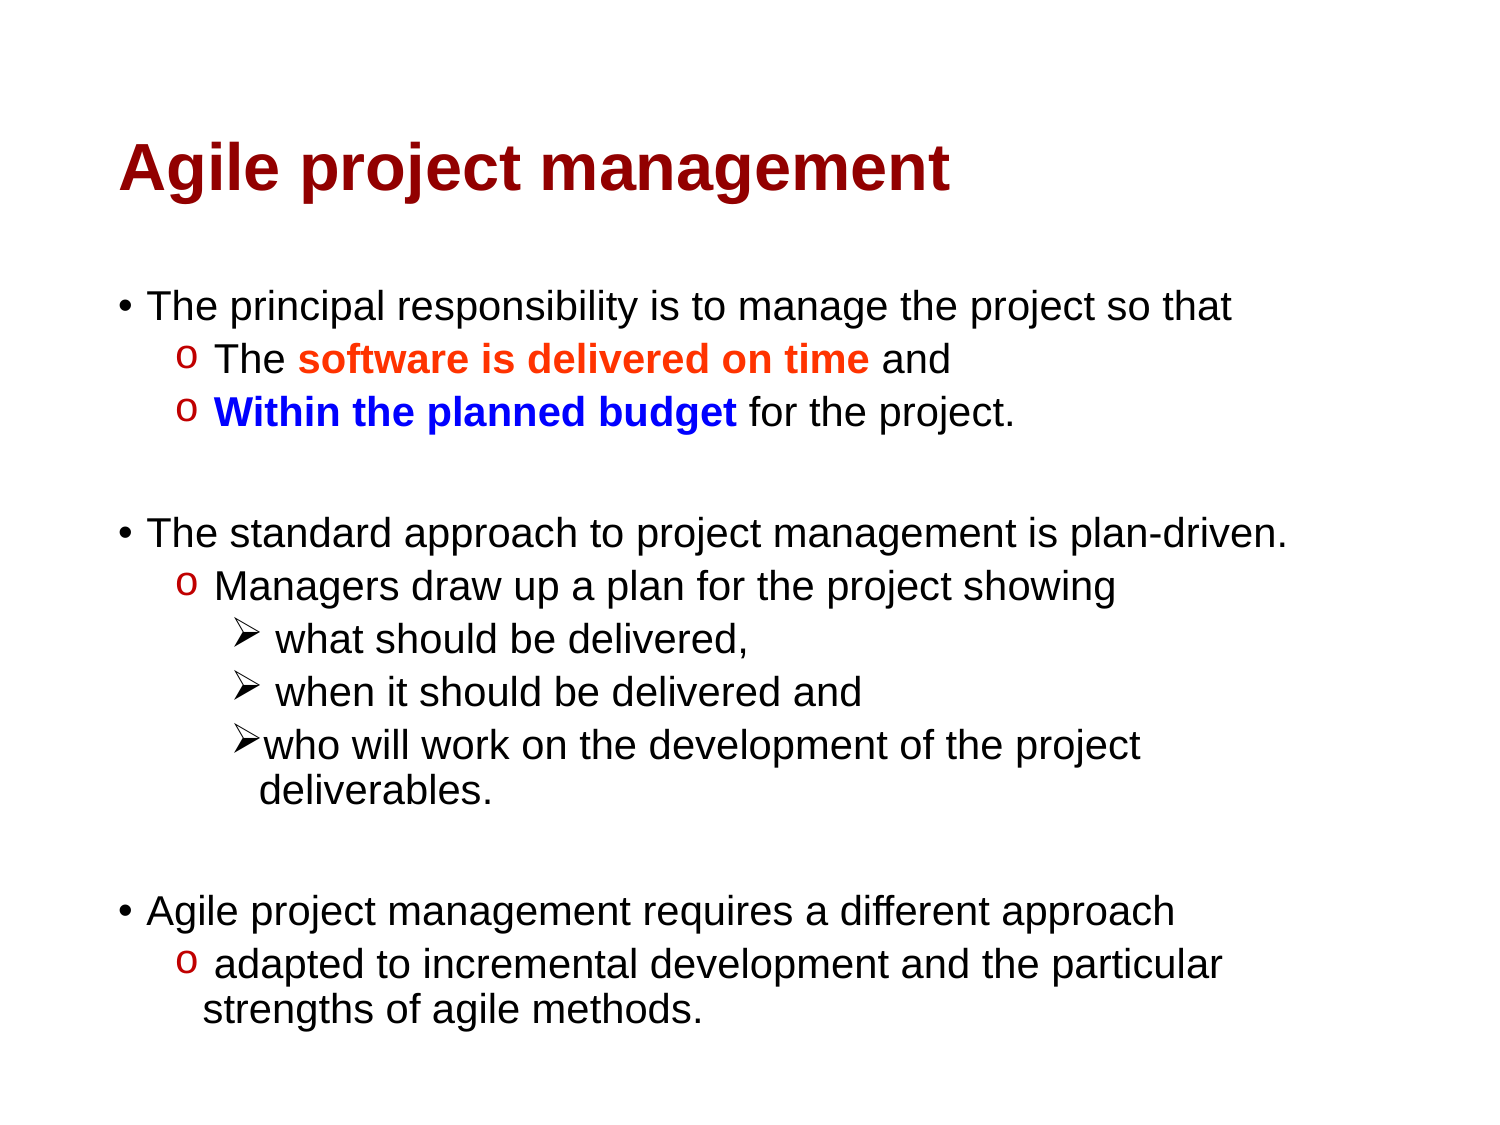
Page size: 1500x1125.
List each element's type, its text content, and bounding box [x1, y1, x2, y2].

list The principal responsibility is to manage the project so that The software is delivered on time and Within the planned budget for the project. The standard approach to project management is plan-driven. Managers draw up a plan for the project showing what should be delivered, when it should be delivered and who will work on the development of the project deliverables. Agile project management requires a different approach adapted to incremental development and the particular strengths of agile methods. [103, 277, 1397, 1066]
title Agile project management [103, 59, 1397, 277]
